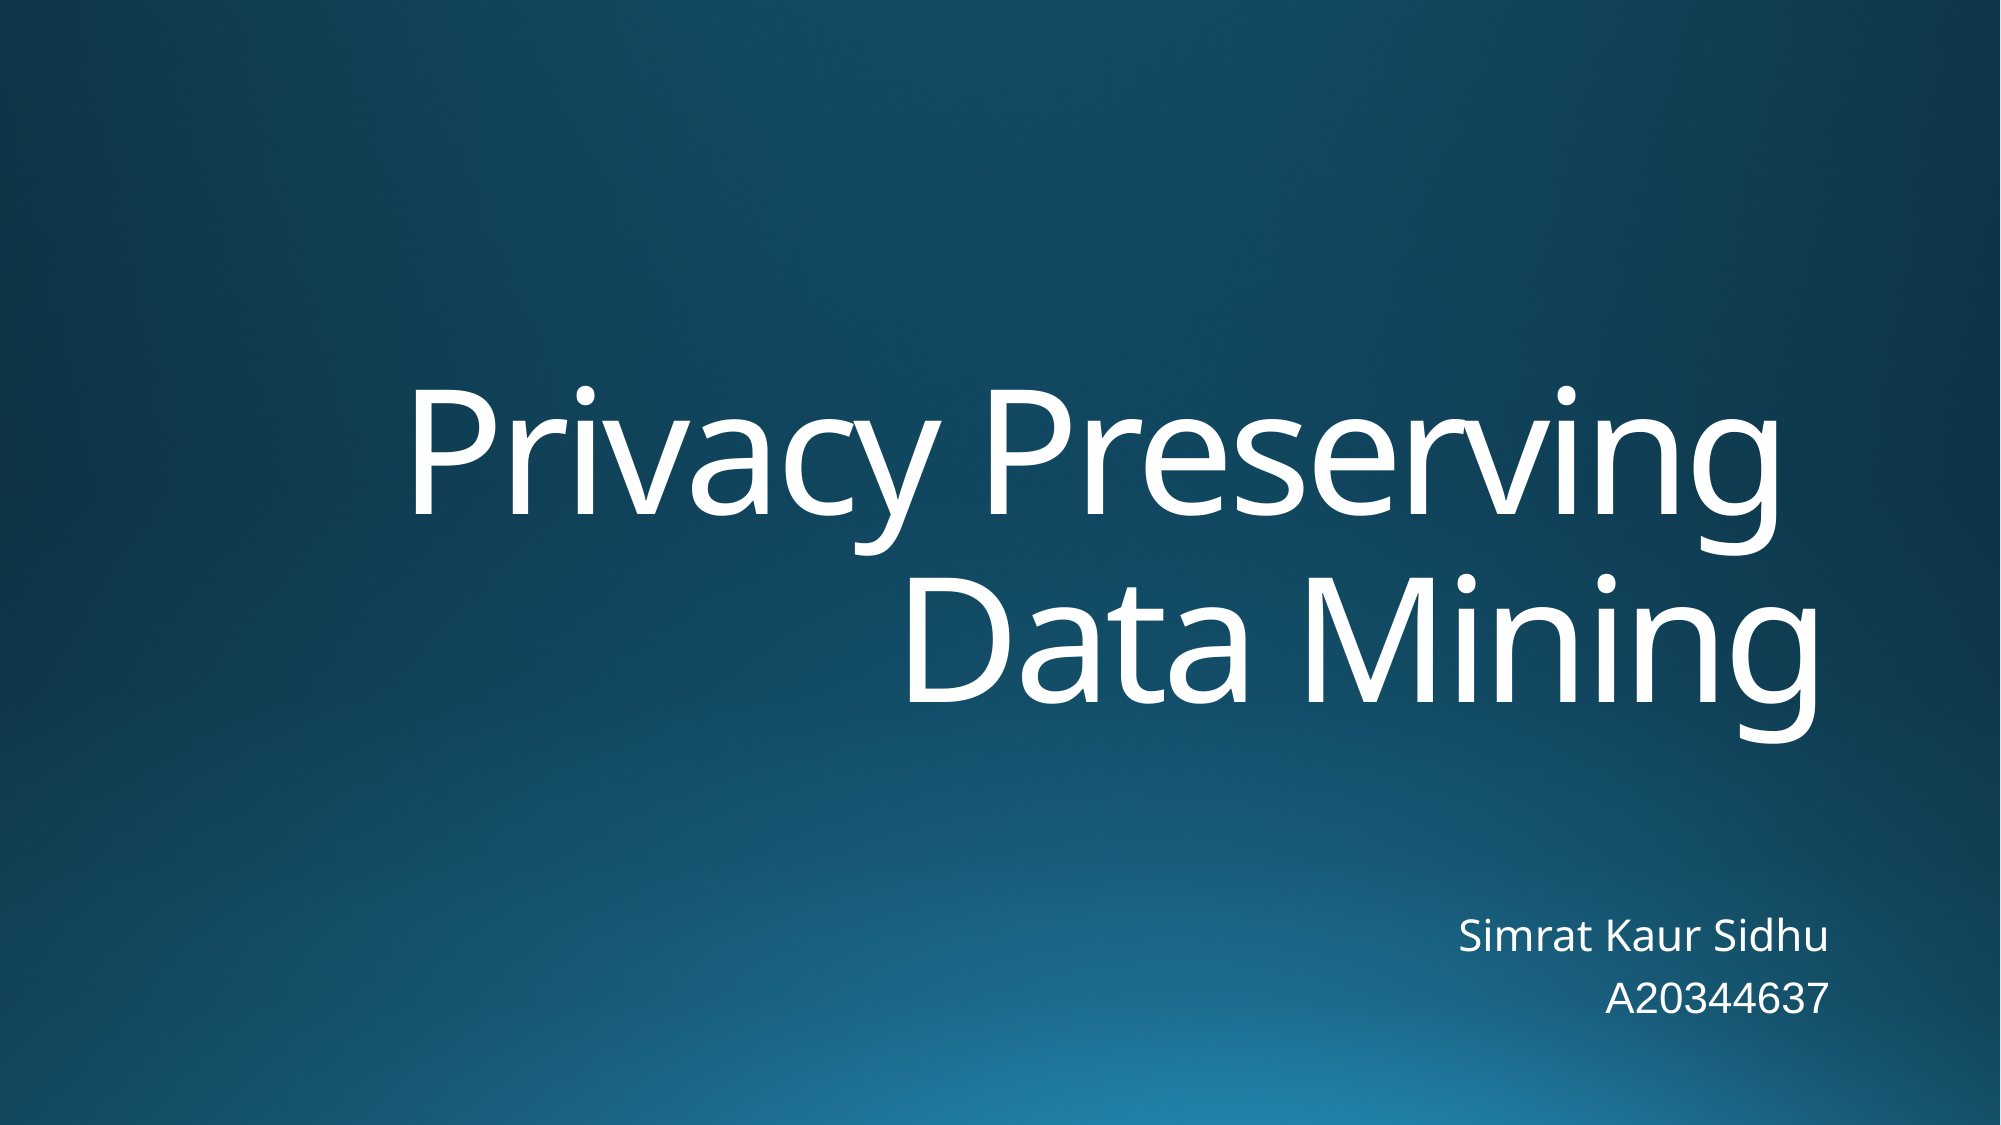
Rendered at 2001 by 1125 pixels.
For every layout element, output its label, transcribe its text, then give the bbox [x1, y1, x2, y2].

title Privacy Preserving Data Mining [345, 356, 1846, 865]
picture [0, 0, 2001, 1125]
subtitle Simrat Kaur Sidhu A20344637 [345, 906, 1846, 1031]
